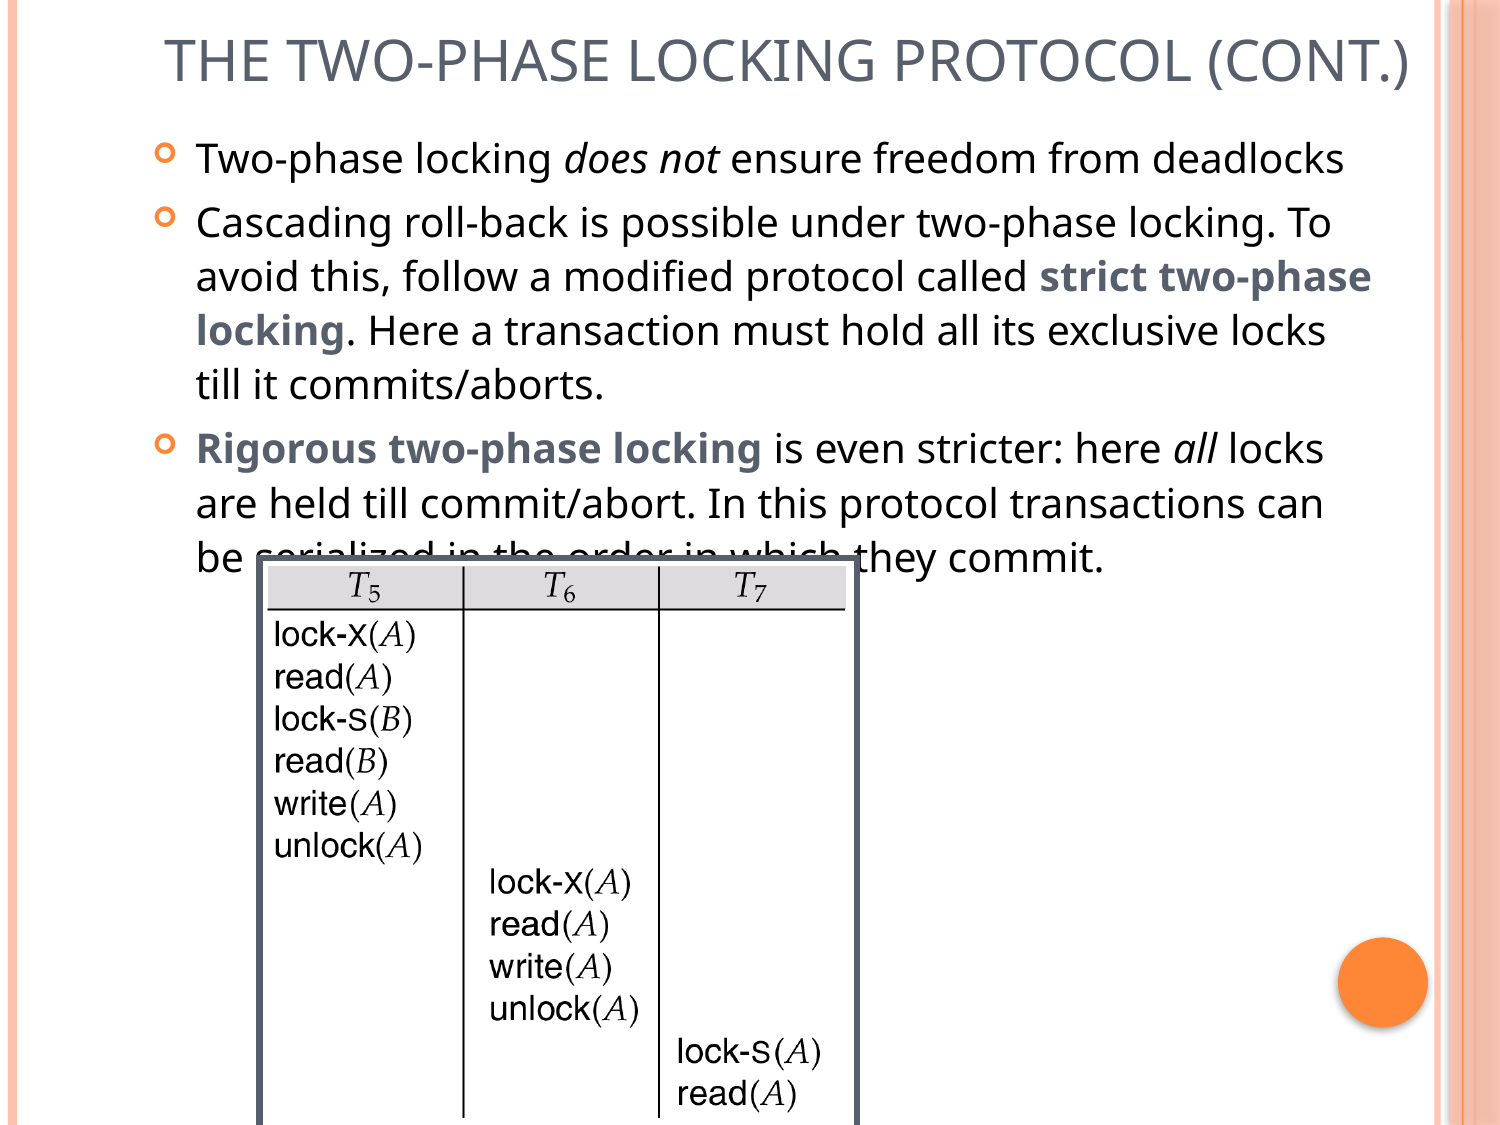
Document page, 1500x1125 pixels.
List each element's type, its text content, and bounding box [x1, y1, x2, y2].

list Two-phase locking does not ensure freedom from deadlocks Cascading roll-back is possible under two-phase locking. To avoid this, follow a modified protocol called strict two-phase locking. Here a transaction must hold all its exclusive locks till it commits/aborts. Rigorous two-phase locking is even stricter: here all locks are held till commit/abort. In this protocol transactions can be serialized in the order in which they commit. [137, 125, 1395, 646]
picture [261, 560, 855, 1125]
title The Two-Phase Locking Protocol (Cont.) [150, 0, 1475, 100]
